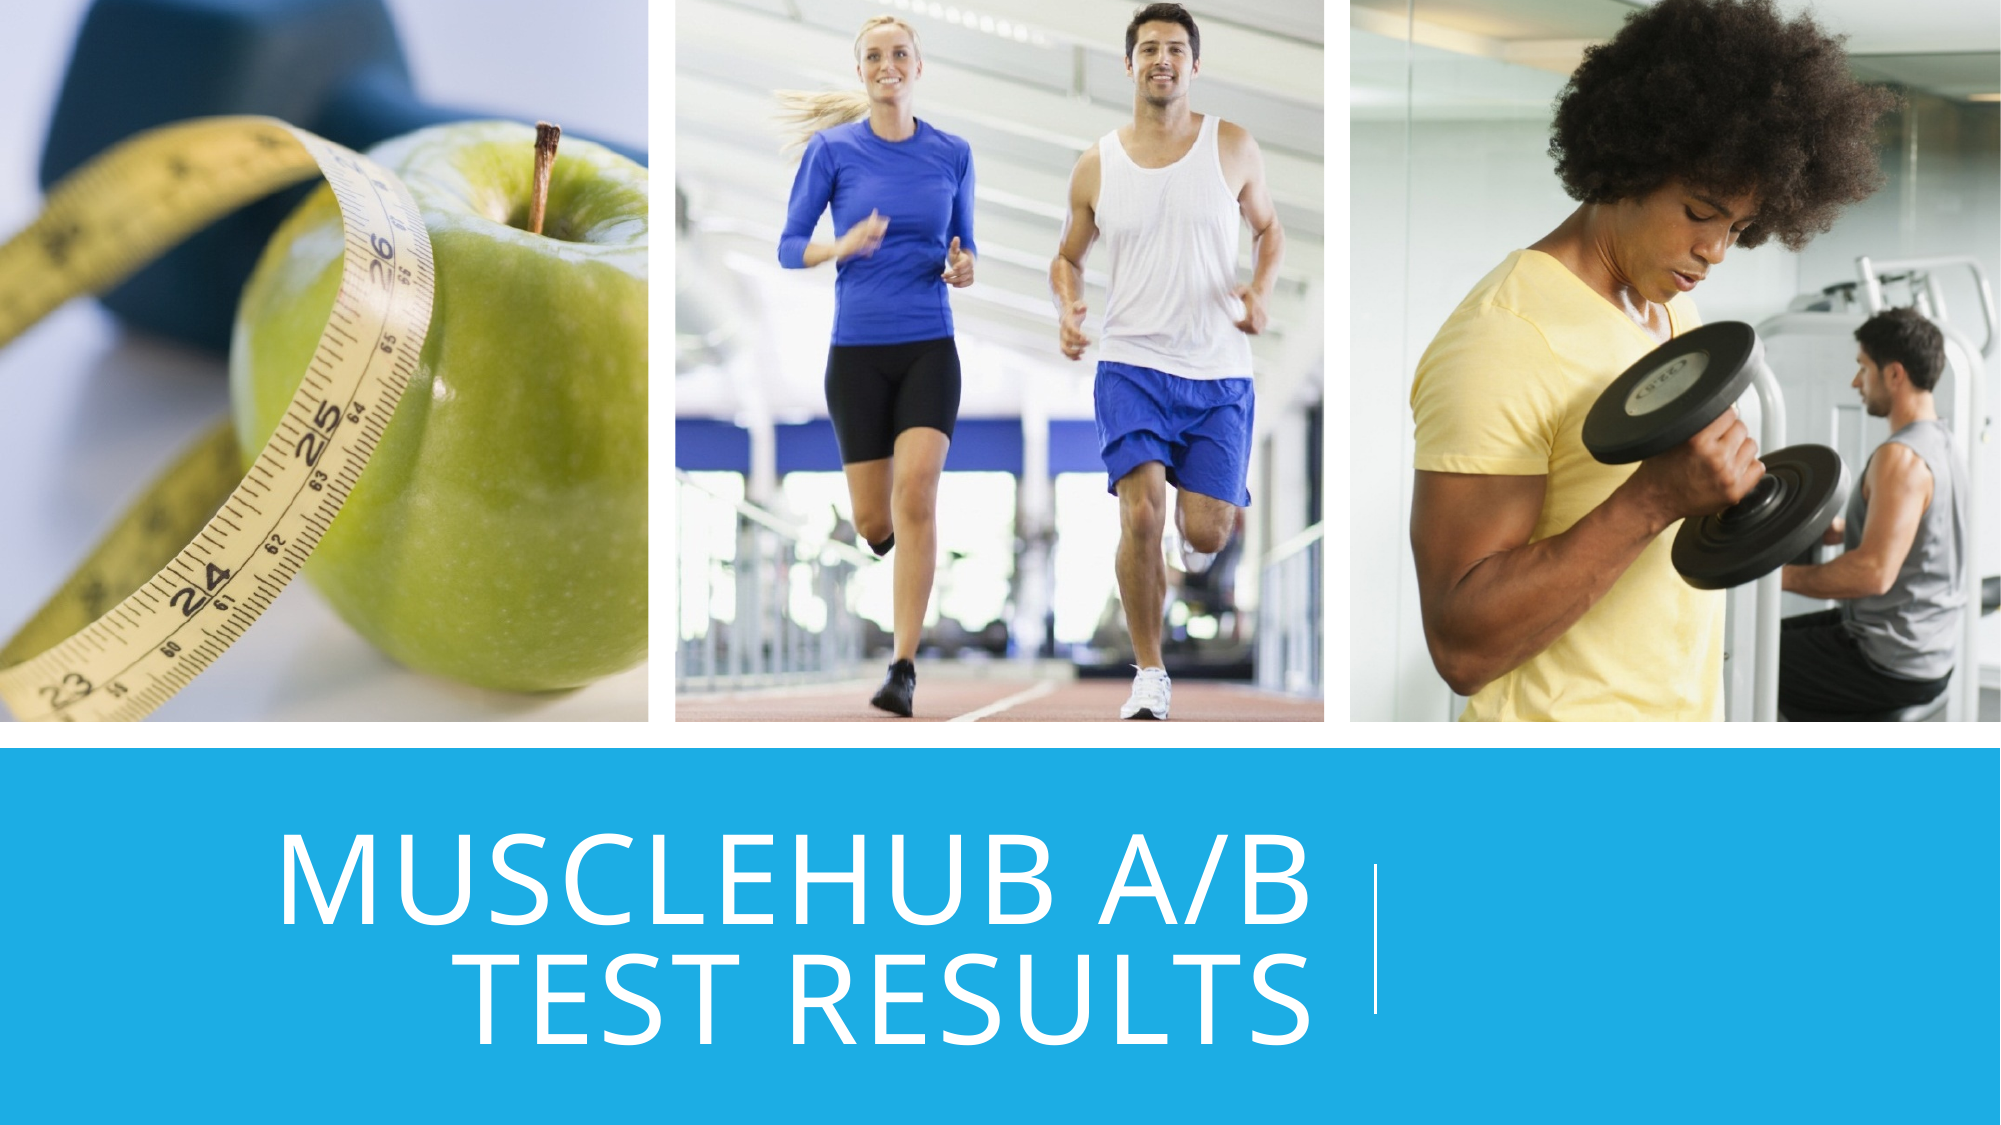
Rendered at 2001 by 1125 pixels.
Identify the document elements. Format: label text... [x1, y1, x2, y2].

text_box [0, 0, 2000, 747]
picture [1349, 0, 2001, 722]
picture [675, 0, 1325, 722]
text_box [0, 747, 2000, 1125]
picture [0, 0, 649, 722]
title MUSCLEHUB A/B TEST RESULTS [60, 936, 1336, 1087]
